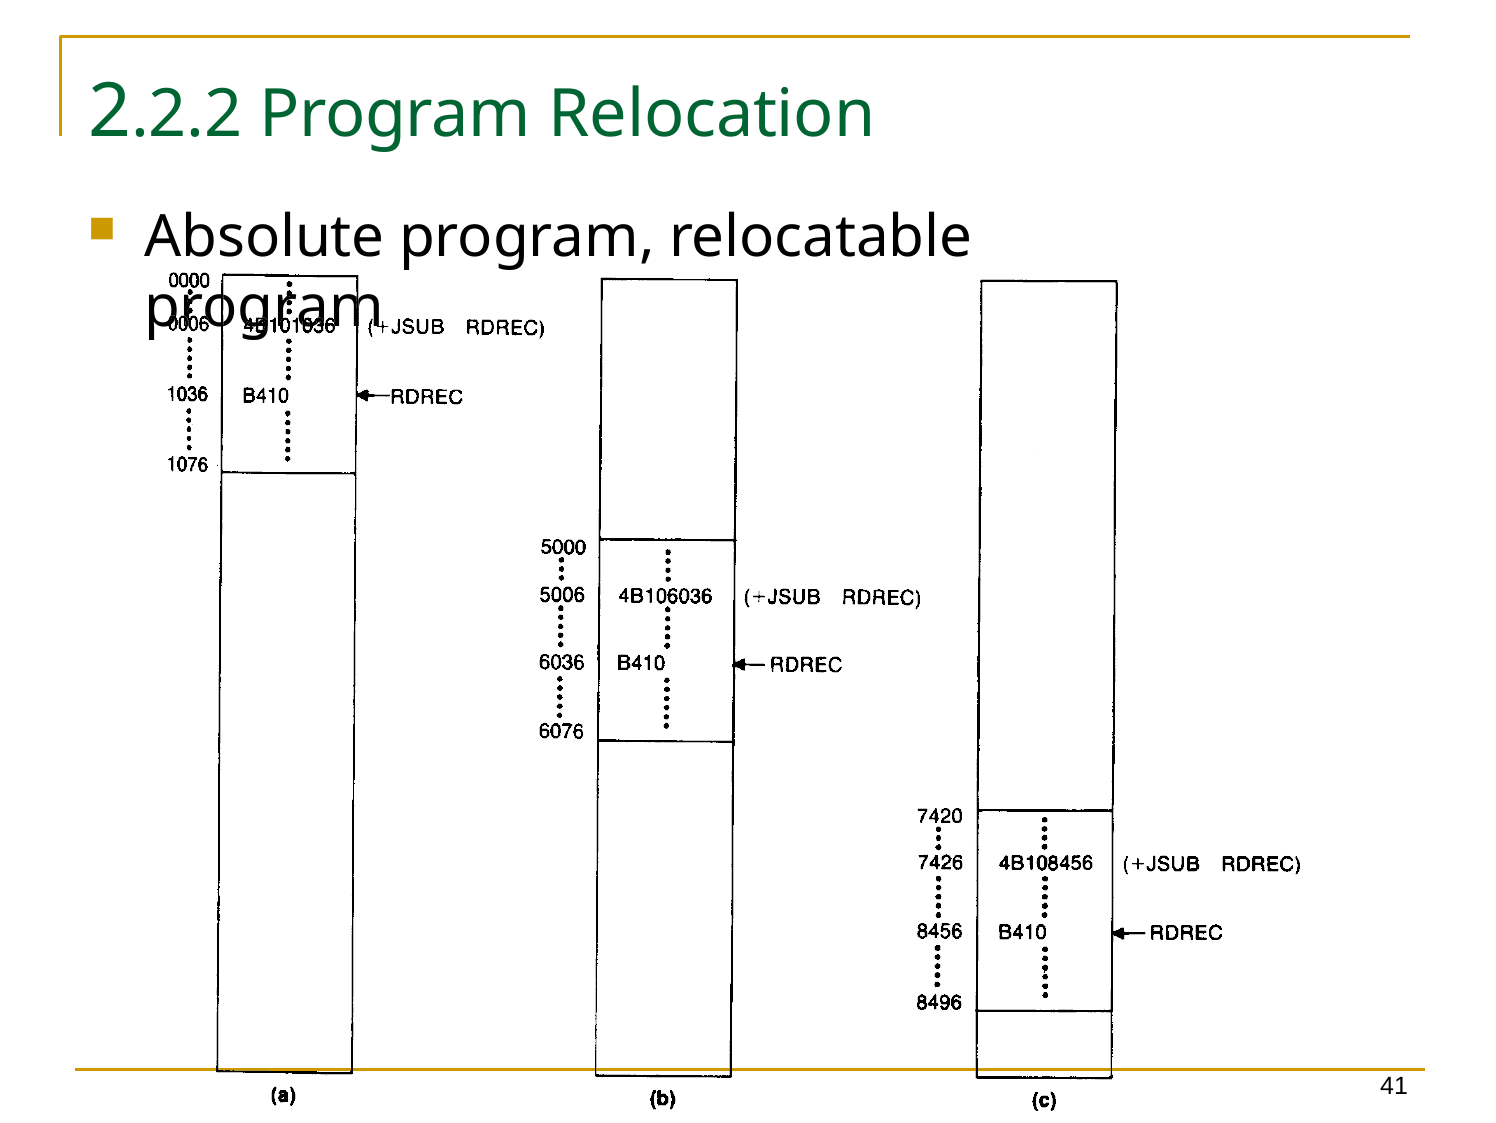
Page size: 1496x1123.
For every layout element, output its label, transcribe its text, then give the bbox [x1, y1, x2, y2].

text_box Absolute program, relocatable program [85, 198, 1131, 339]
text_box [145, 239, 1315, 1123]
title 2.2.2 Program Relocation [85, 61, 1410, 250]
slide_number 41 [1376, 1069, 1413, 1123]
